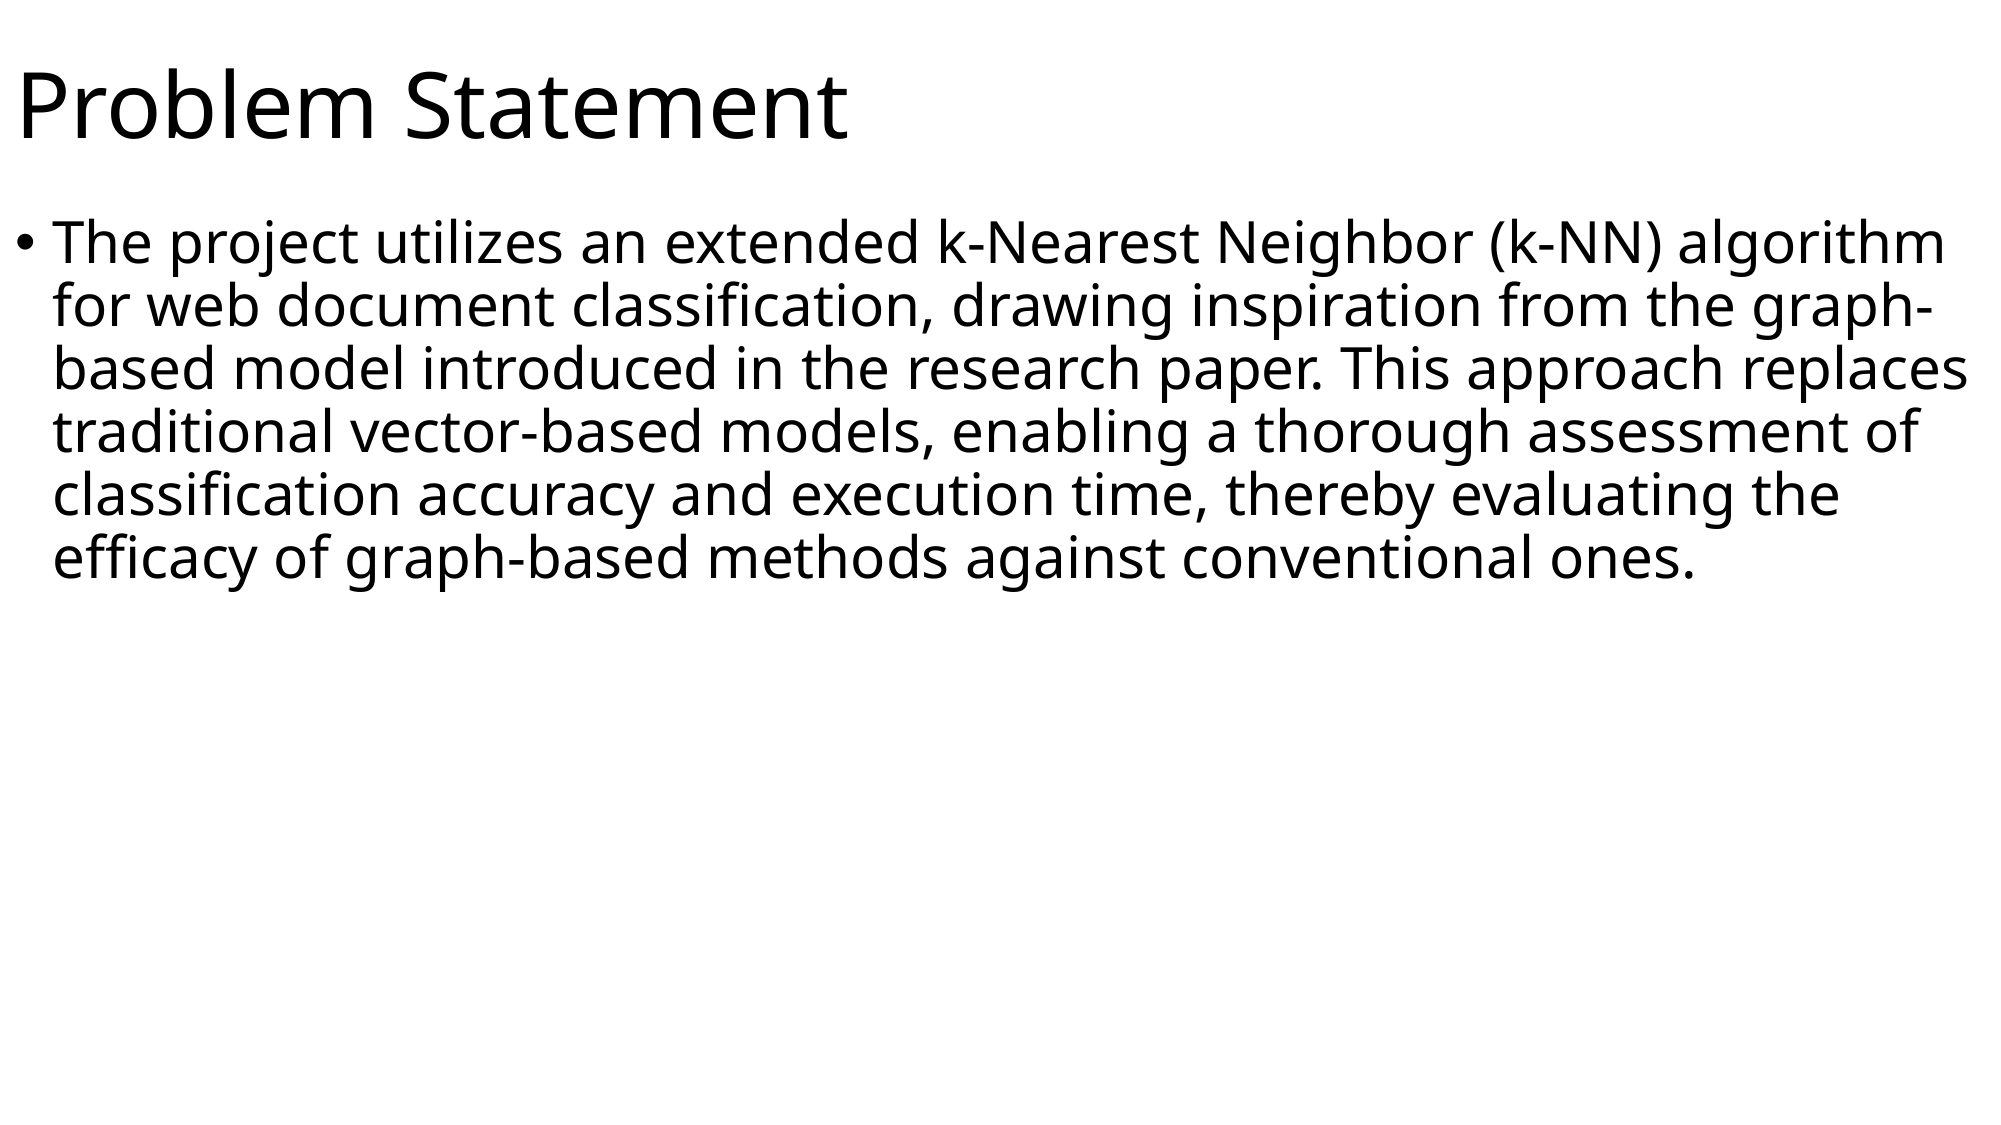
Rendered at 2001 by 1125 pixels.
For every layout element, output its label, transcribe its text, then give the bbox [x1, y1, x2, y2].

title Problem Statement [0, 0, 2000, 205]
list The project utilizes an extended k-Nearest Neighbor (k-NN) algorithm for web document classification, drawing inspiration from the graph-based model introduced in the research paper. This approach replaces traditional vector-based models, enabling a thorough assessment of classification accuracy and execution time, thereby evaluating the efficacy of graph-based methods against conventional ones. [0, 205, 2000, 920]
